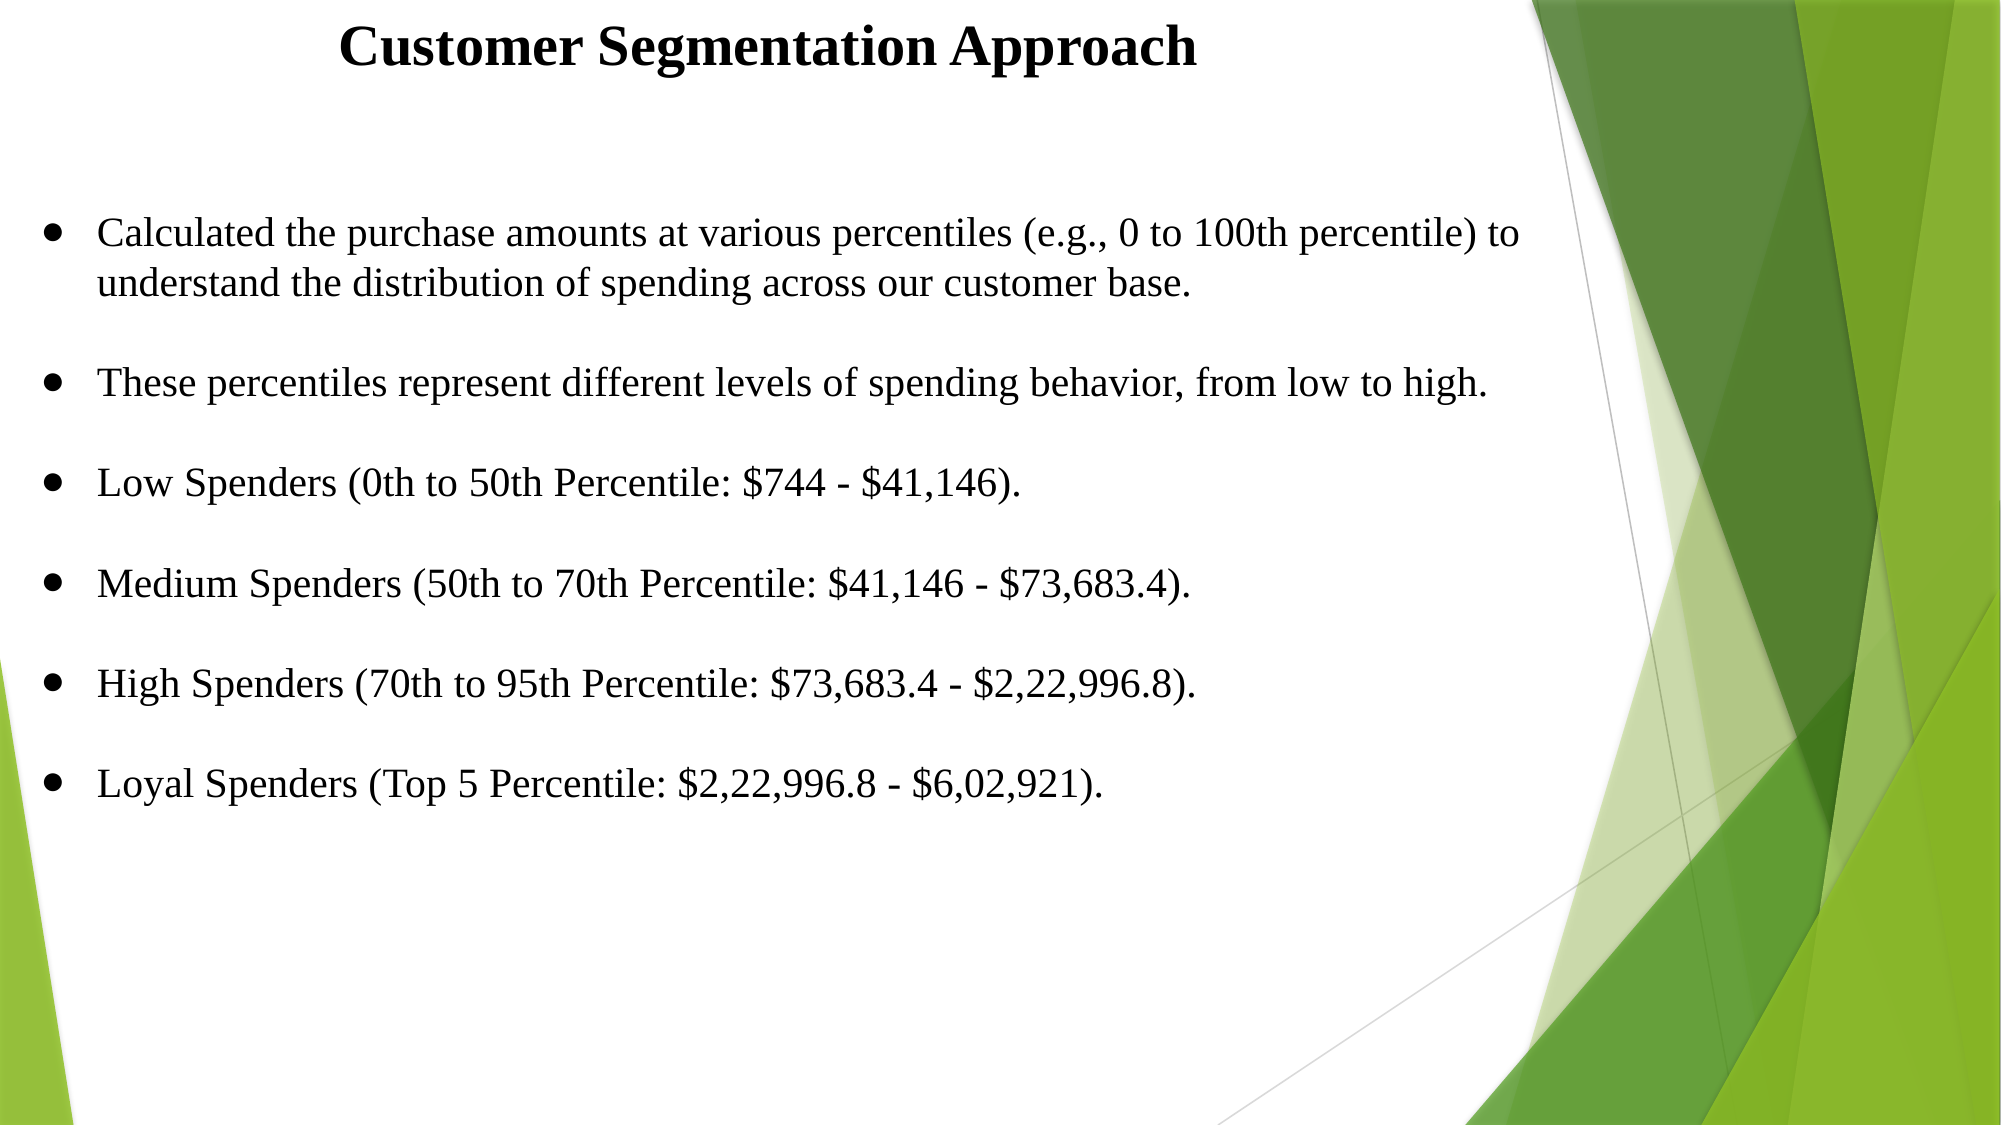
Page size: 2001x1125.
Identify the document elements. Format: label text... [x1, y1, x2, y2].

text_box Customer Segmentation Approach [323, 0, 1325, 85]
text_box Calculated the purchase amounts at various percentiles (e.g., 0 to 100th percentile) to understand the distribution of spending across our customer base. These percentiles represent different levels of spending behavior, from low to high. Low Spenders (0th to 50th Percentile: $744 - $41,146). Medium Spenders (50th to 70th Percentile: $41,146 - $73,683.4). High Spenders (70th to 95th Percentile: $73,683.4 - $2,22,996.8). Loyal Spenders (Top 5 Percentile: $2,22,996.8 - $6,02,921). [7, 197, 1610, 888]
